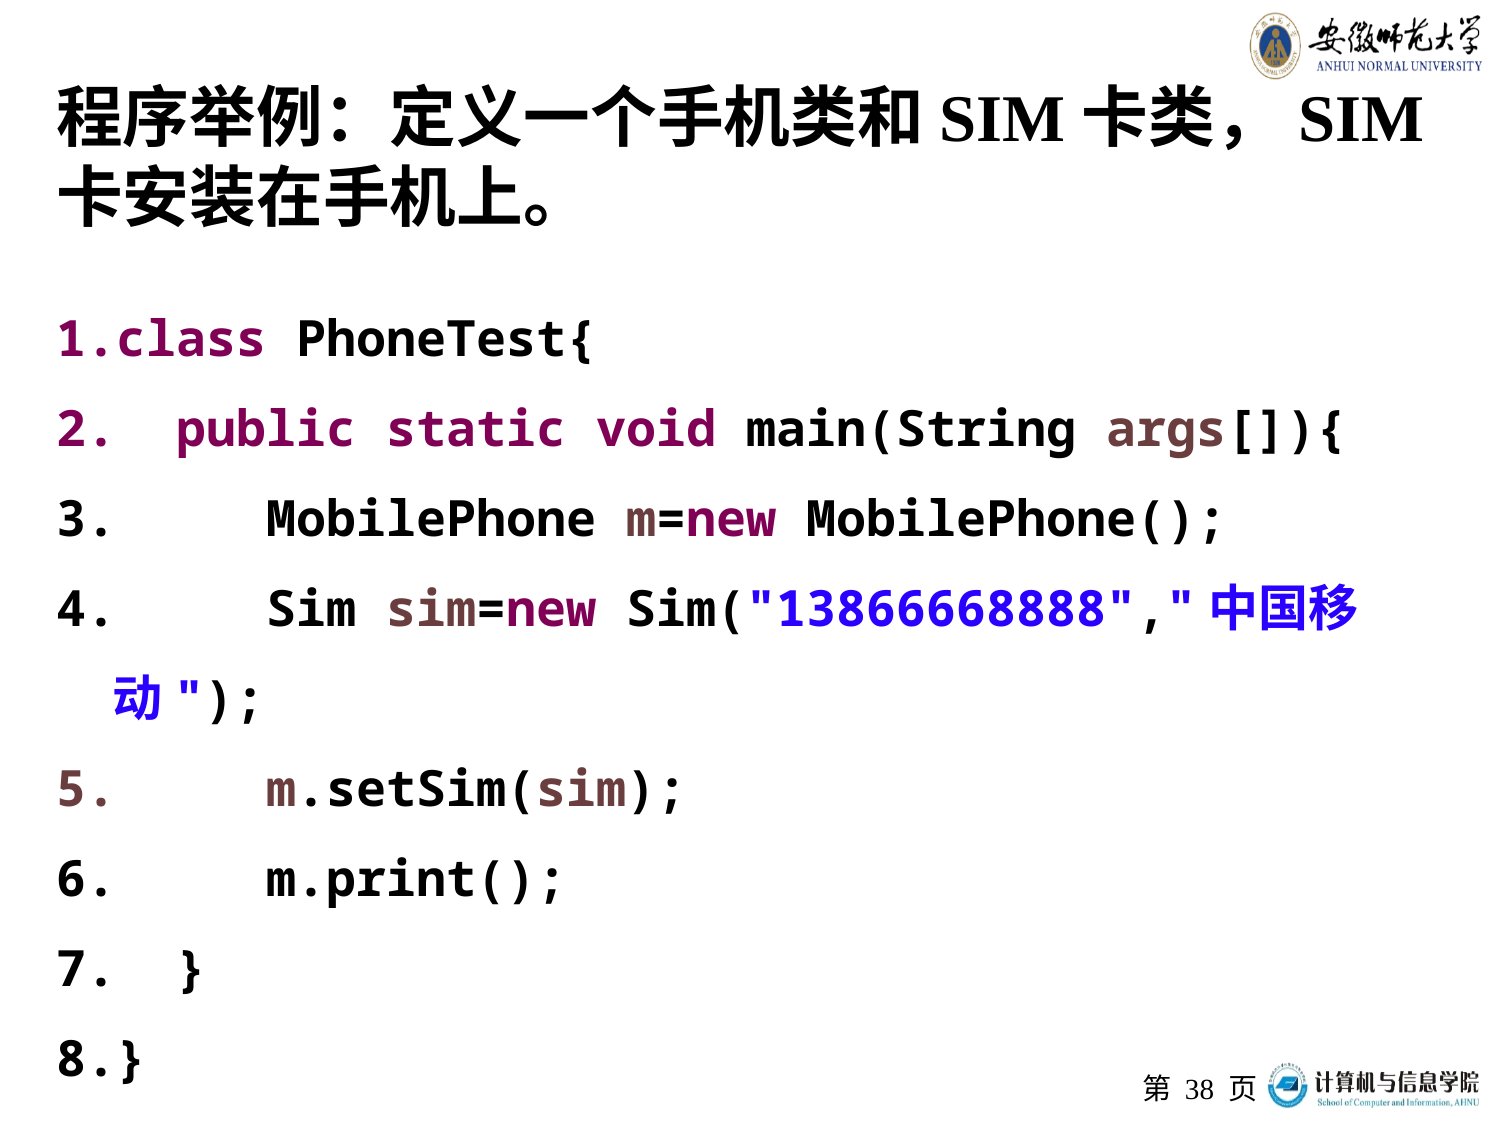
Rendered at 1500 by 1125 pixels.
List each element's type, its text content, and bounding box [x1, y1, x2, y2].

picture [1245, 1057, 1500, 1120]
picture [1237, 2, 1500, 114]
footer 第 页 [962, 1062, 1438, 1118]
list class PhoneTest{ public static void main(String args[]){ MobilePhone m=new MobilePhone(); Sim sim=new Sim("13866668888","中国移动"); m.setSim(sim); m.print(); } } [41, 268, 1459, 1019]
title 程序举例：定义一个手机类和SIM卡类，SIM卡安装在手机上。 [41, 78, 1459, 232]
